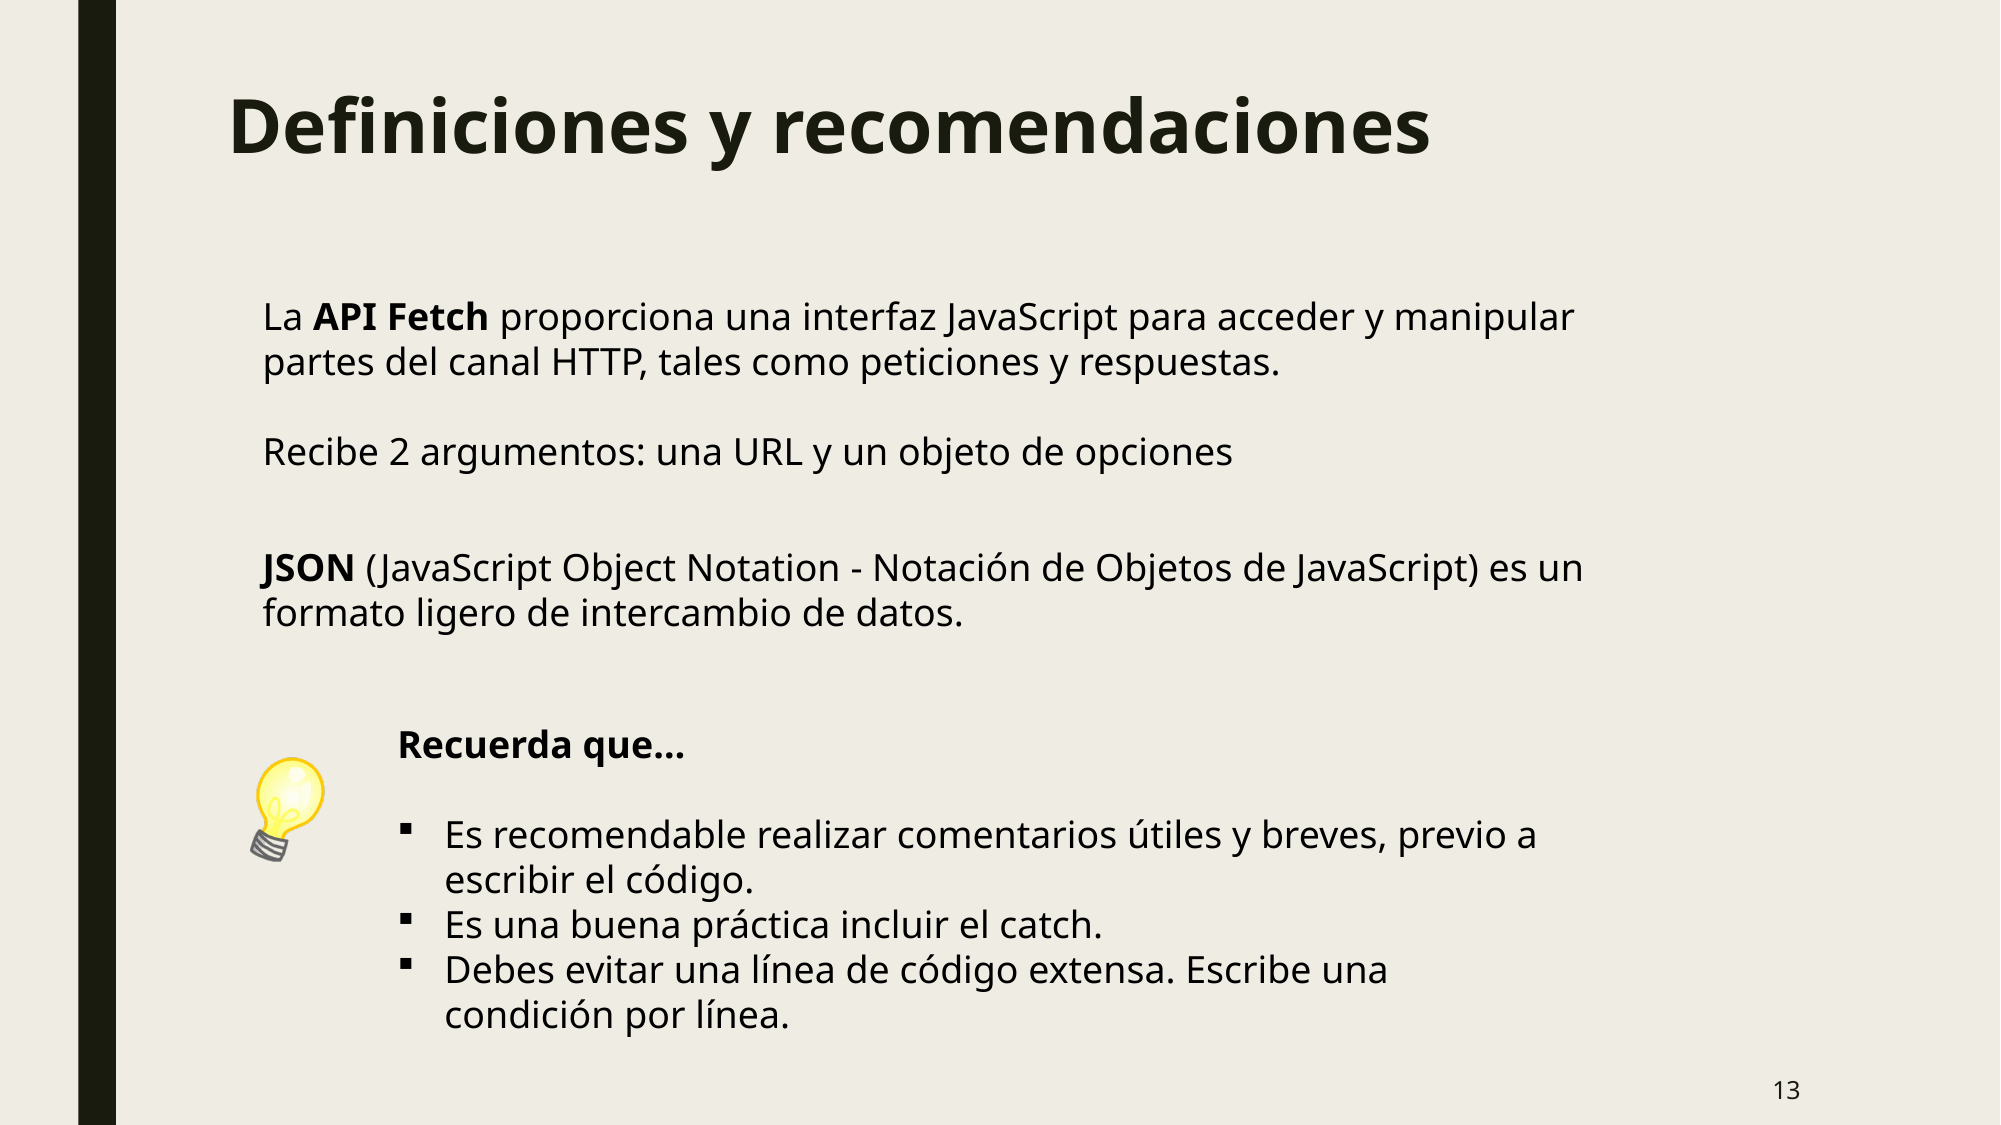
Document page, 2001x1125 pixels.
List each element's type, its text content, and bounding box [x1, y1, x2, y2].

slide_number 13 [1553, 1058, 1816, 1125]
picture [249, 733, 331, 876]
title Definiciones y recomendaciones [212, 81, 1788, 200]
text_box La API Fetch proporciona una interfaz JavaScript para acceder y manipular partes del canal HTTP, tales como peticiones y respuestas. Recibe 2 argumentos: una URL y un objeto de opciones [247, 285, 1670, 481]
text_box Recuerda que… Es recomendable realizar comentarios útiles y breves, previo a escribir el código. Es una buena práctica incluir el catch. Debes evitar una línea de código extensa. Escribe una condición por línea. [382, 713, 1564, 1089]
text_box JSON (JavaScript Object Notation - Notación de Objetos de JavaScript) es un formato ligero de intercambio de datos. [247, 536, 1653, 642]
